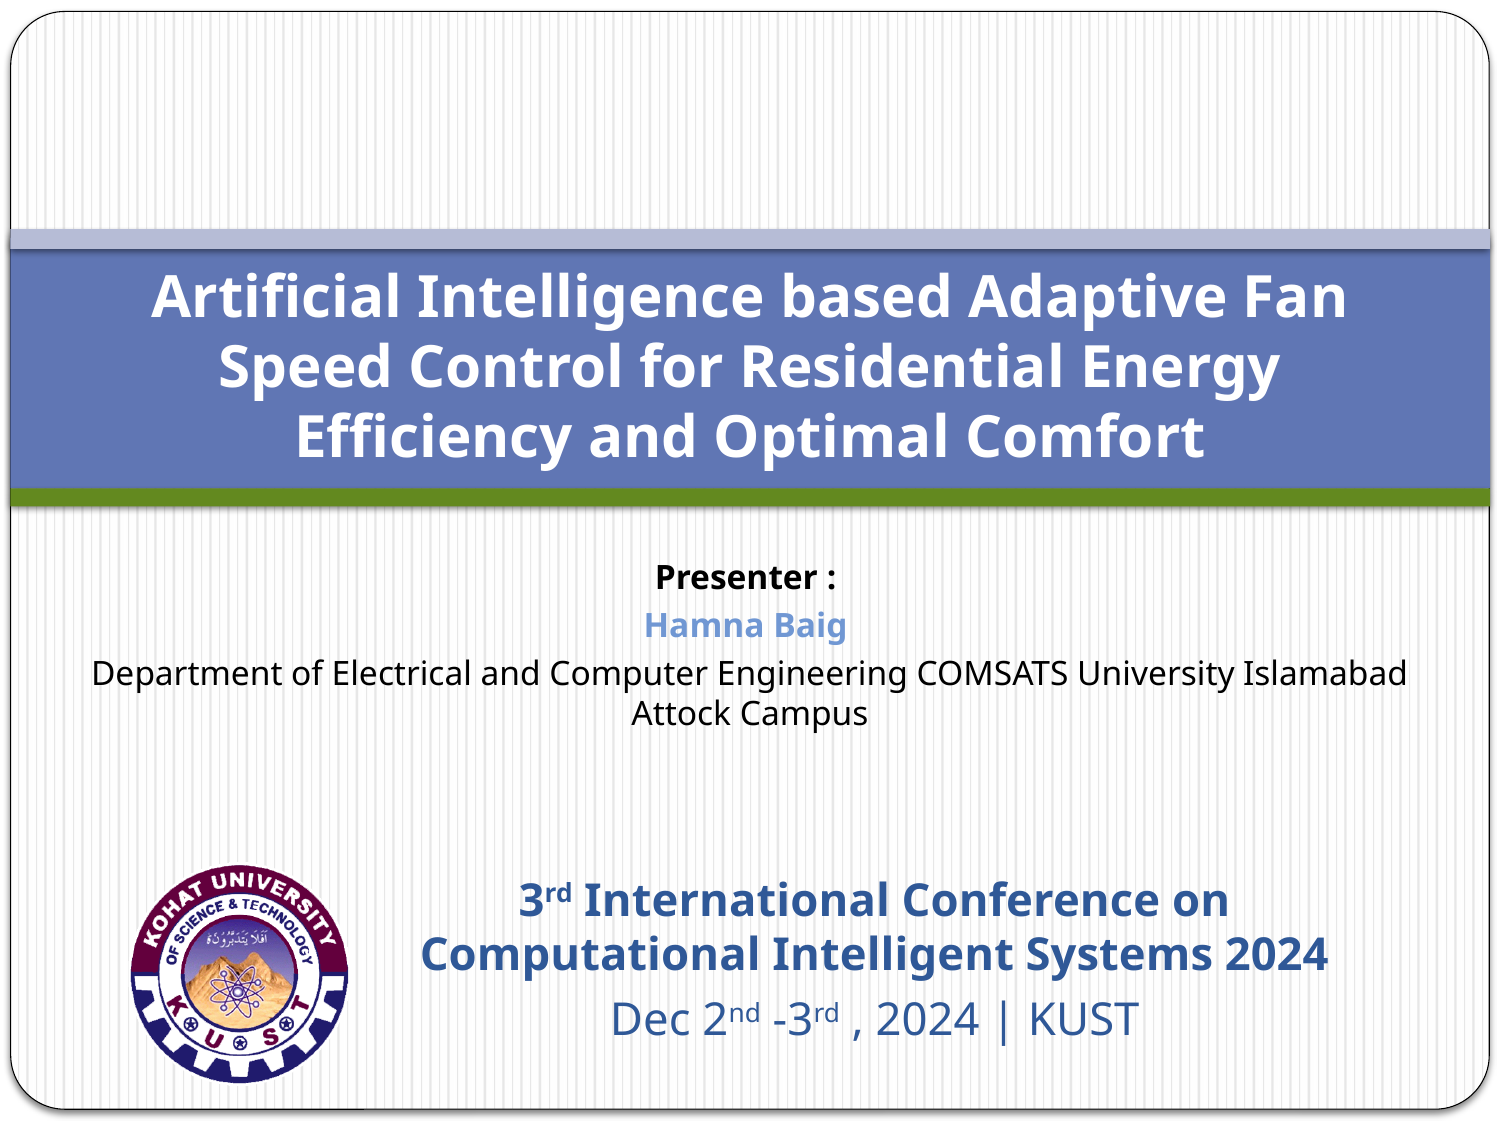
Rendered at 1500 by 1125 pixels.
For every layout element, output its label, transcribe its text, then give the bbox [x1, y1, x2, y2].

subtitle 3rd International Conference on Computational Intelligent Systems 2024 Dec 2nd -3rd , 2024 | KUST [352, 863, 1400, 1056]
picture [124, 862, 351, 1088]
text_box Presenter : Hamna Baig Department of Electrical and Computer Engineering COMSATS University Islamabad Attock Campus [74, 548, 1425, 741]
title Artificial Intelligence based Adaptive Fan Speed Control for Residential Energy Efficiency and Optimal Comfort [75, 247, 1425, 489]
